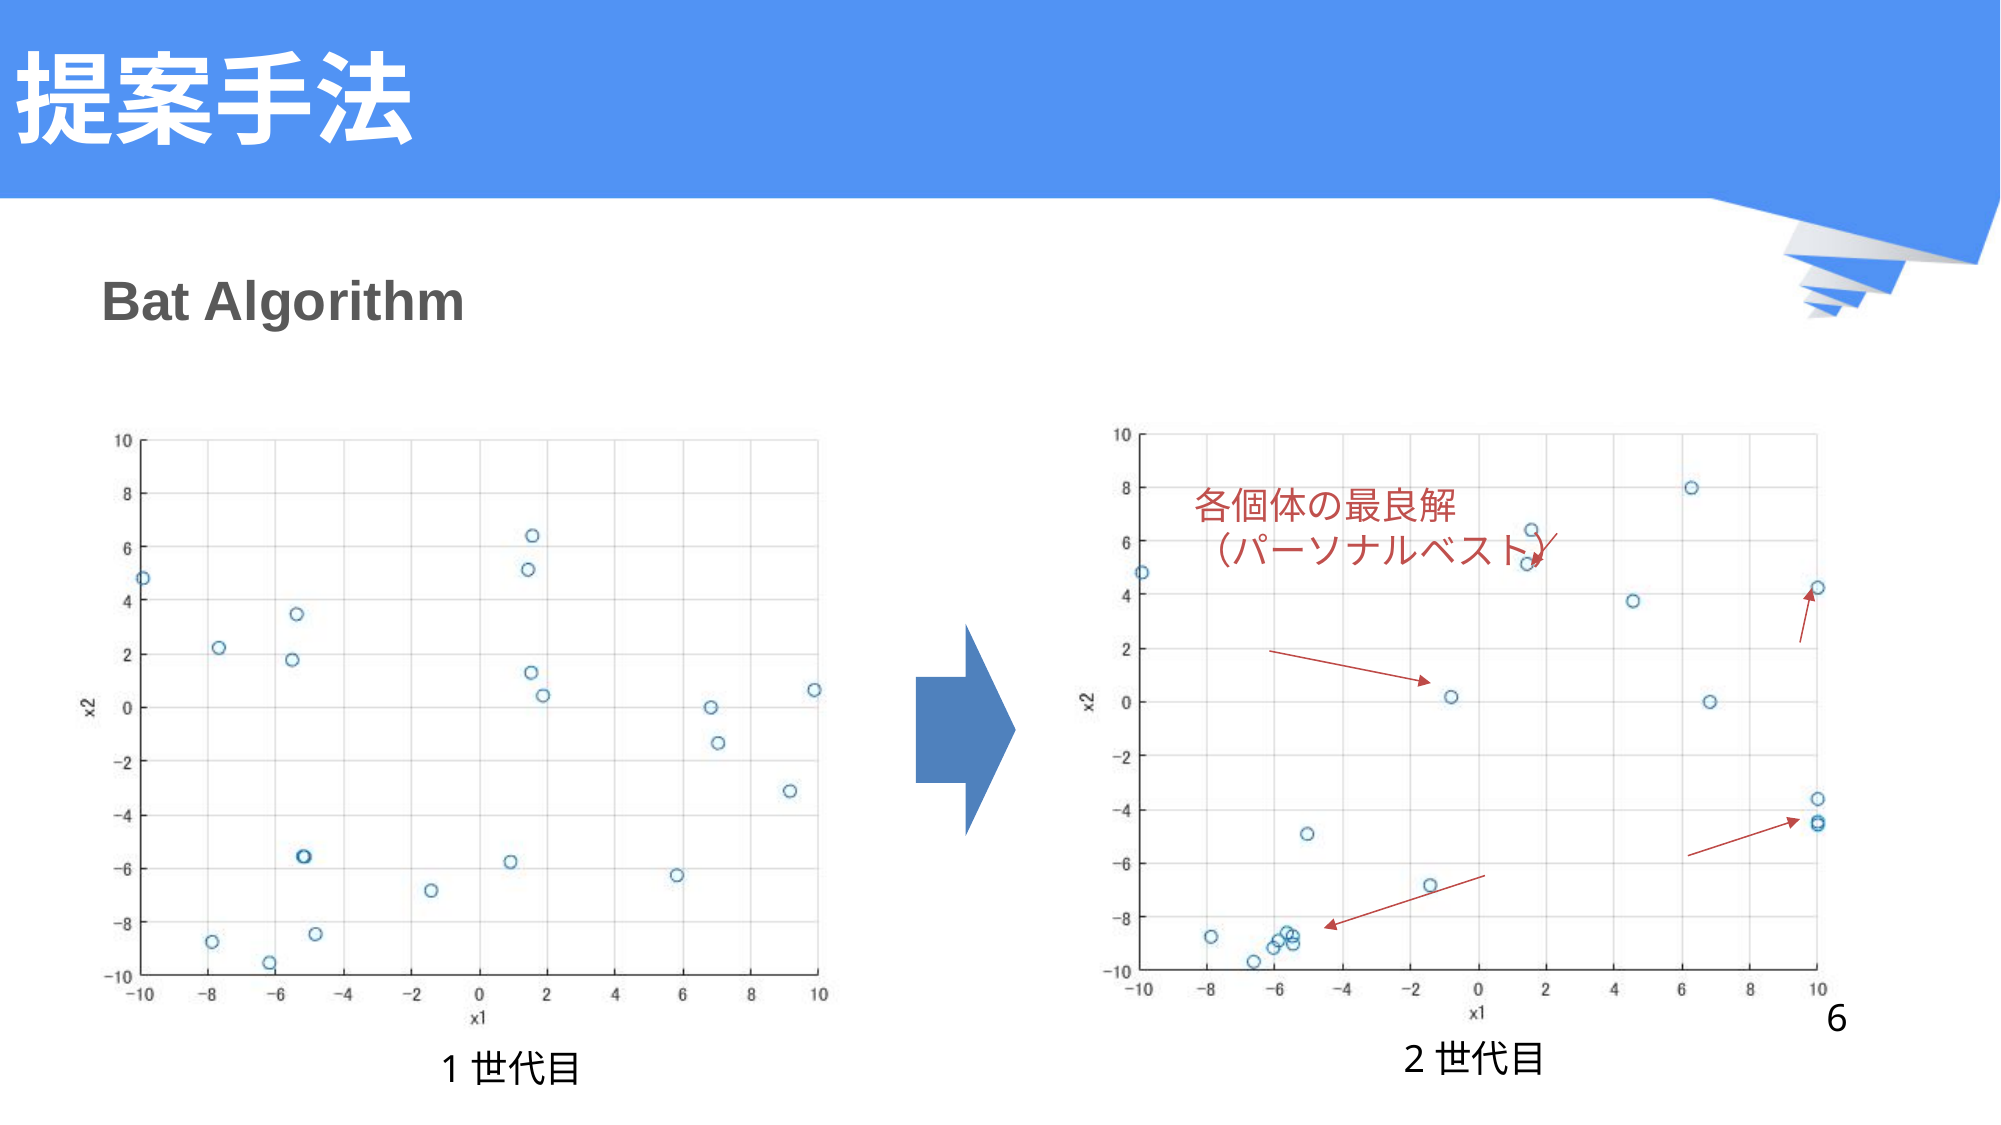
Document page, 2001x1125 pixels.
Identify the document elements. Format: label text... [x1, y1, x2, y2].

text_box 2世代目 [1281, 1052, 1670, 1088]
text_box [1687, 818, 1801, 856]
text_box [1269, 650, 1432, 684]
text_box 1世代目 [317, 1057, 706, 1098]
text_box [1799, 587, 1812, 643]
title 提案手法 [0, 0, 2000, 194]
list Bat Algorithm [86, 247, 1945, 349]
text_box [913, 621, 1018, 838]
picture [0, 0, 2001, 1125]
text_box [1530, 533, 1558, 566]
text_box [1323, 875, 1486, 929]
